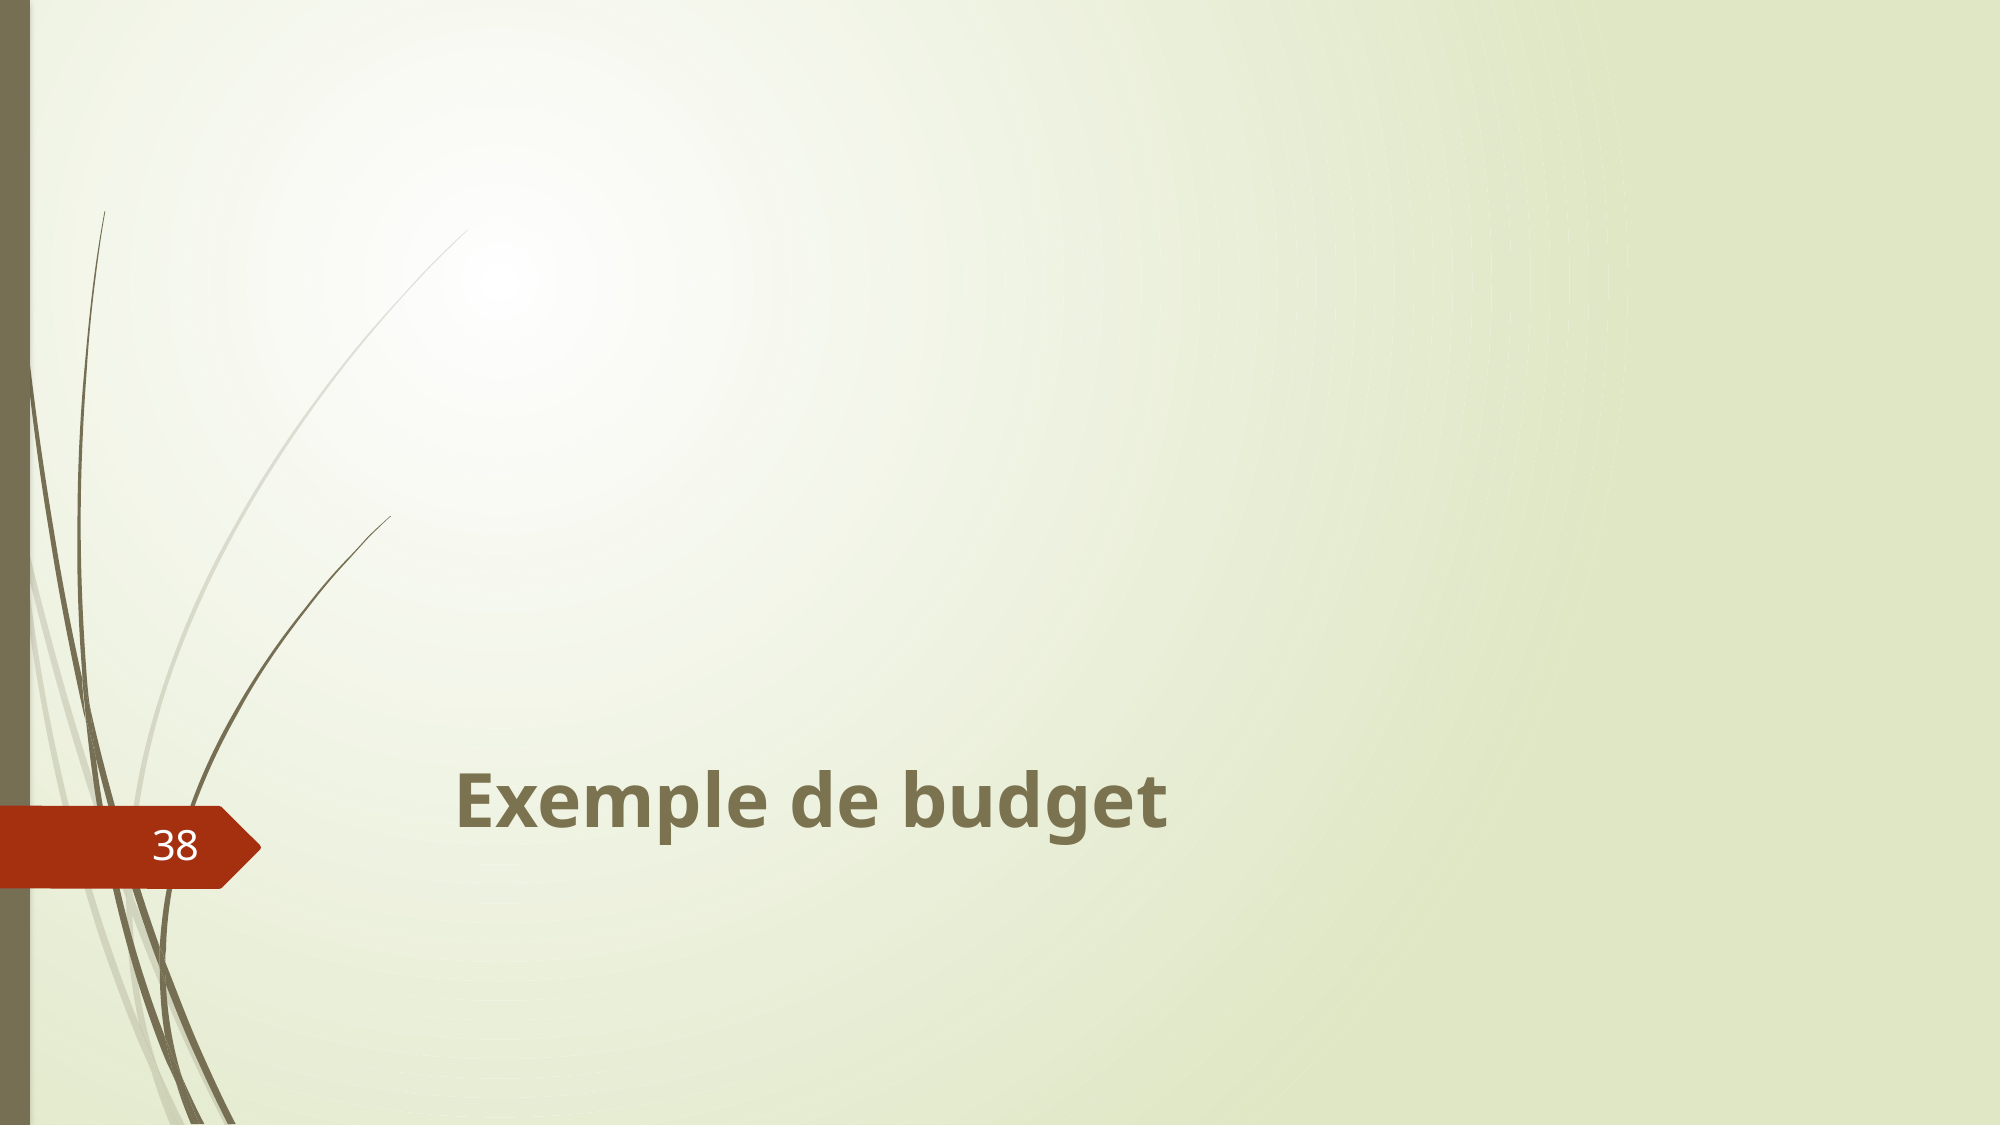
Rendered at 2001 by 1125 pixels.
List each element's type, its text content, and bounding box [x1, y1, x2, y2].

list Exemple de budget [424, 712, 1888, 850]
slide_number 38 [87, 817, 216, 878]
